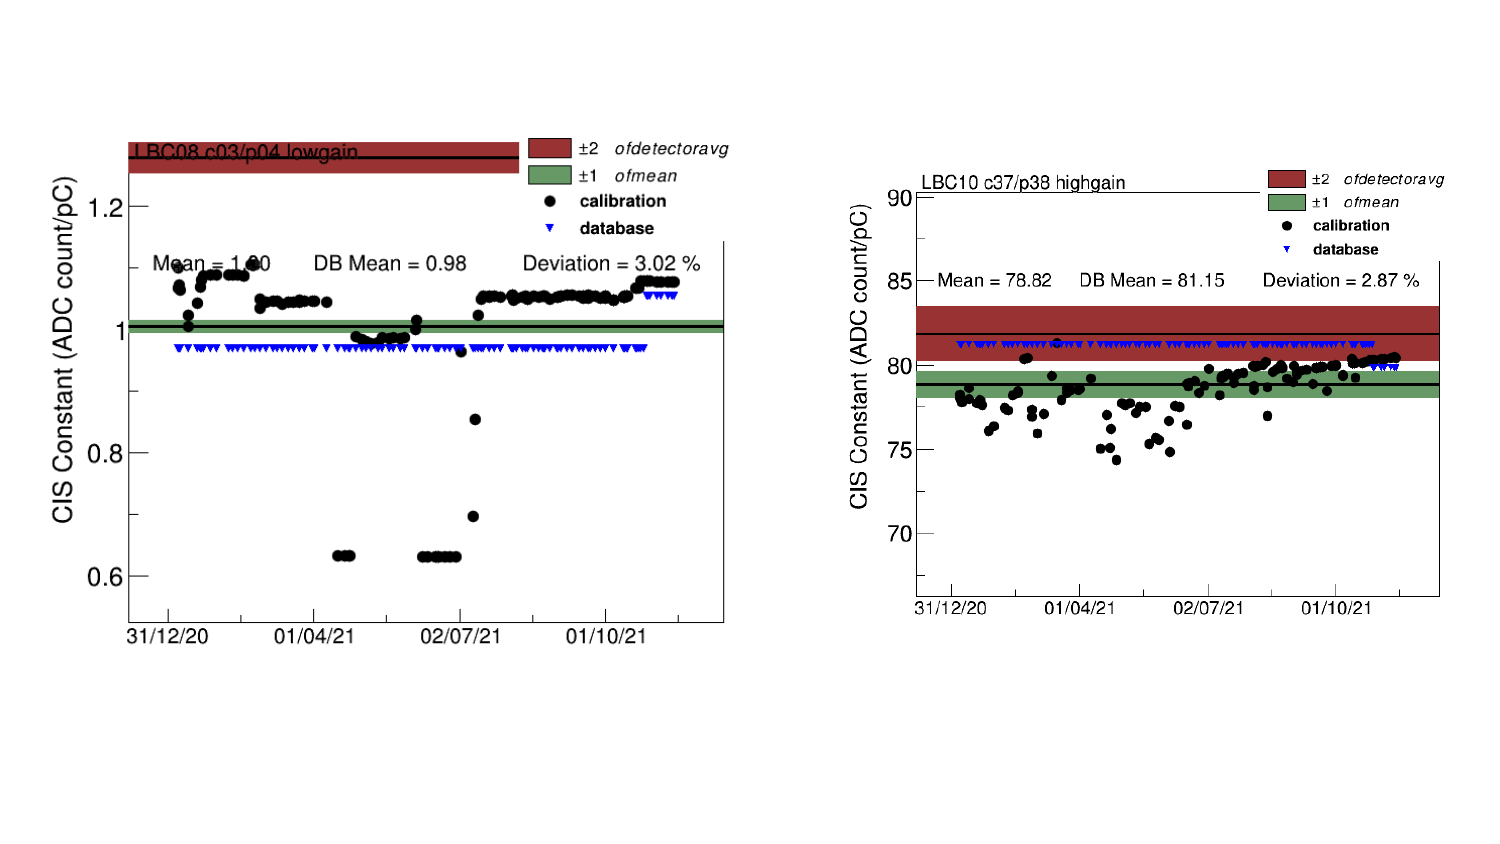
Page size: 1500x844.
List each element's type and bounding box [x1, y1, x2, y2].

picture [0, 135, 1500, 716]
